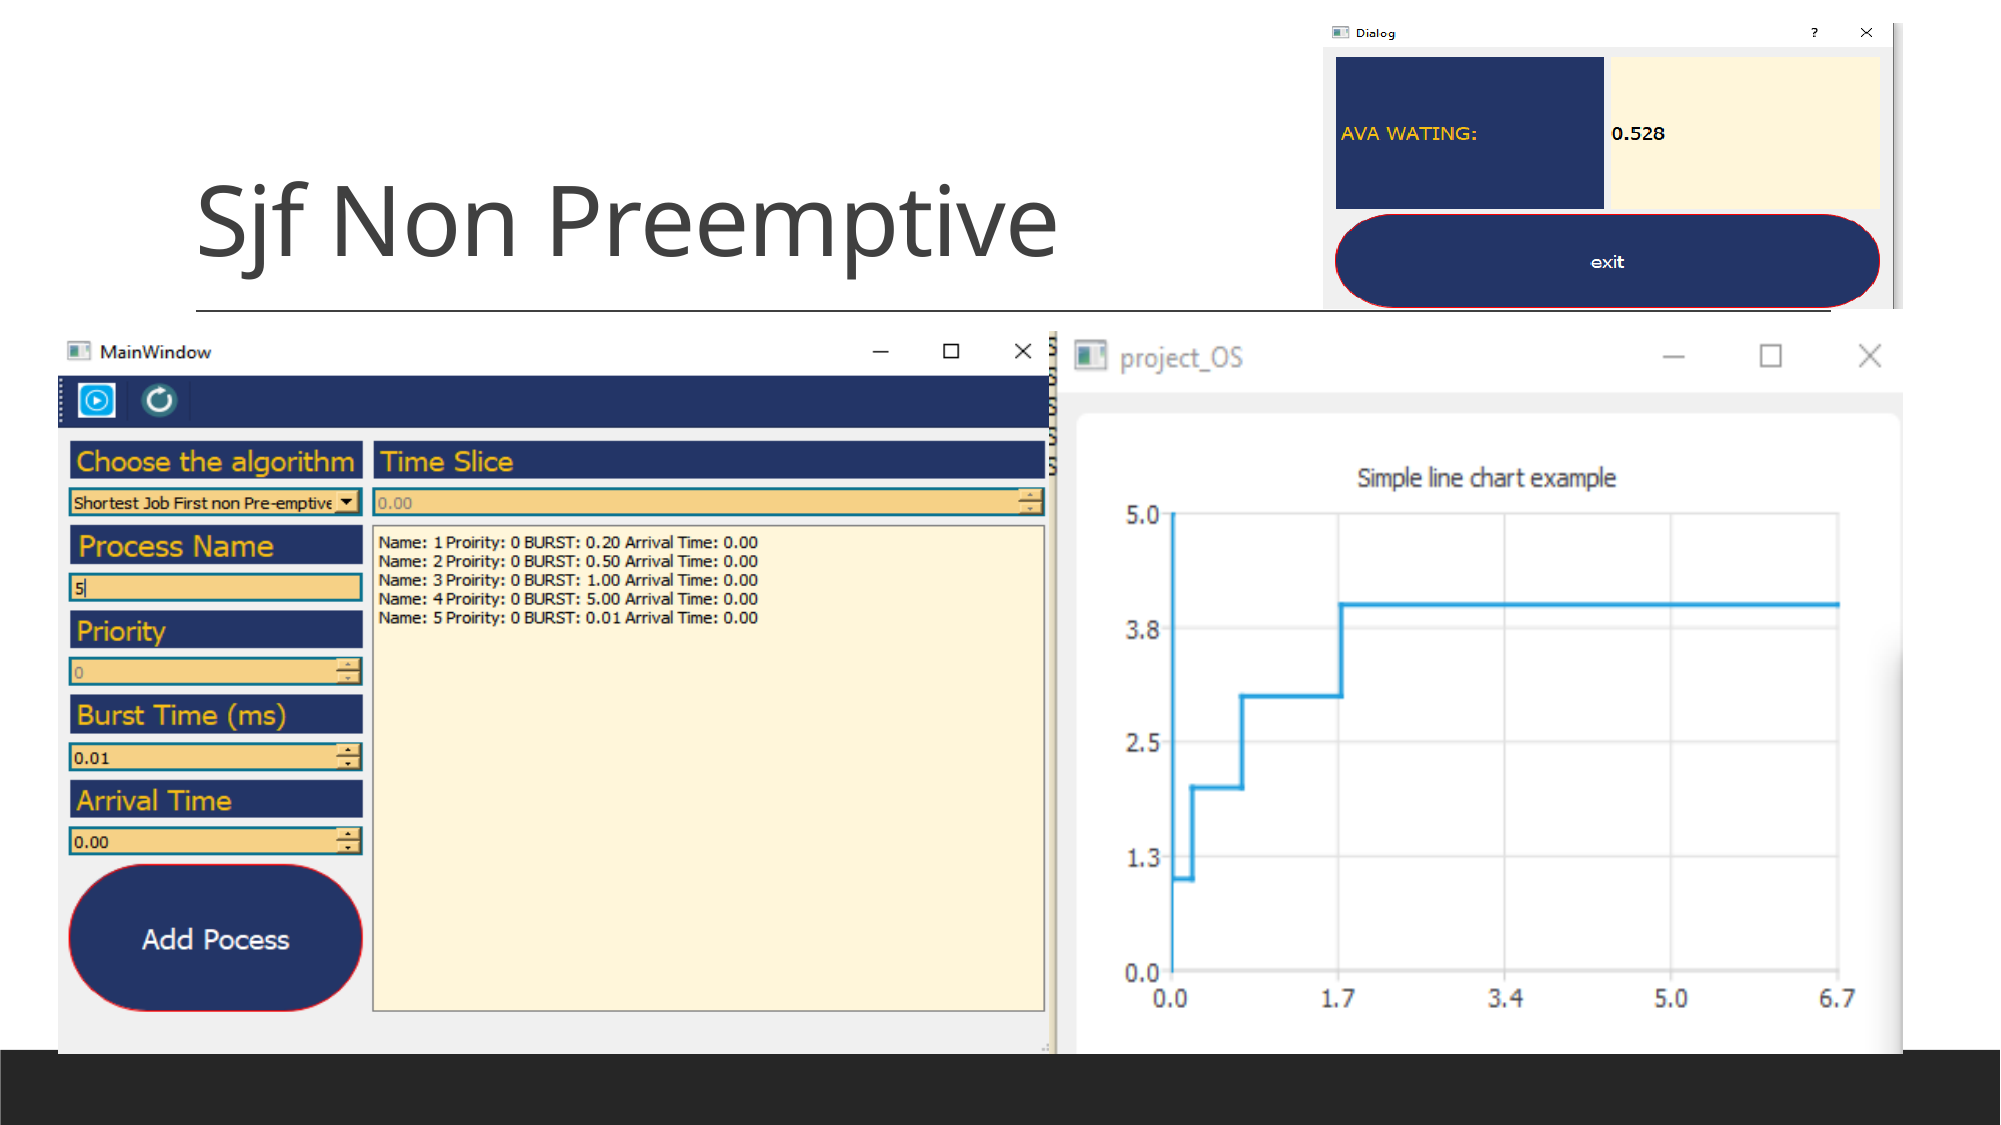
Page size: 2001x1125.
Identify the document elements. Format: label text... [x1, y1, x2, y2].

picture [57, 331, 1903, 1054]
title Sjf Non Preemptive [180, 47, 1319, 285]
picture [1322, 22, 1903, 309]
